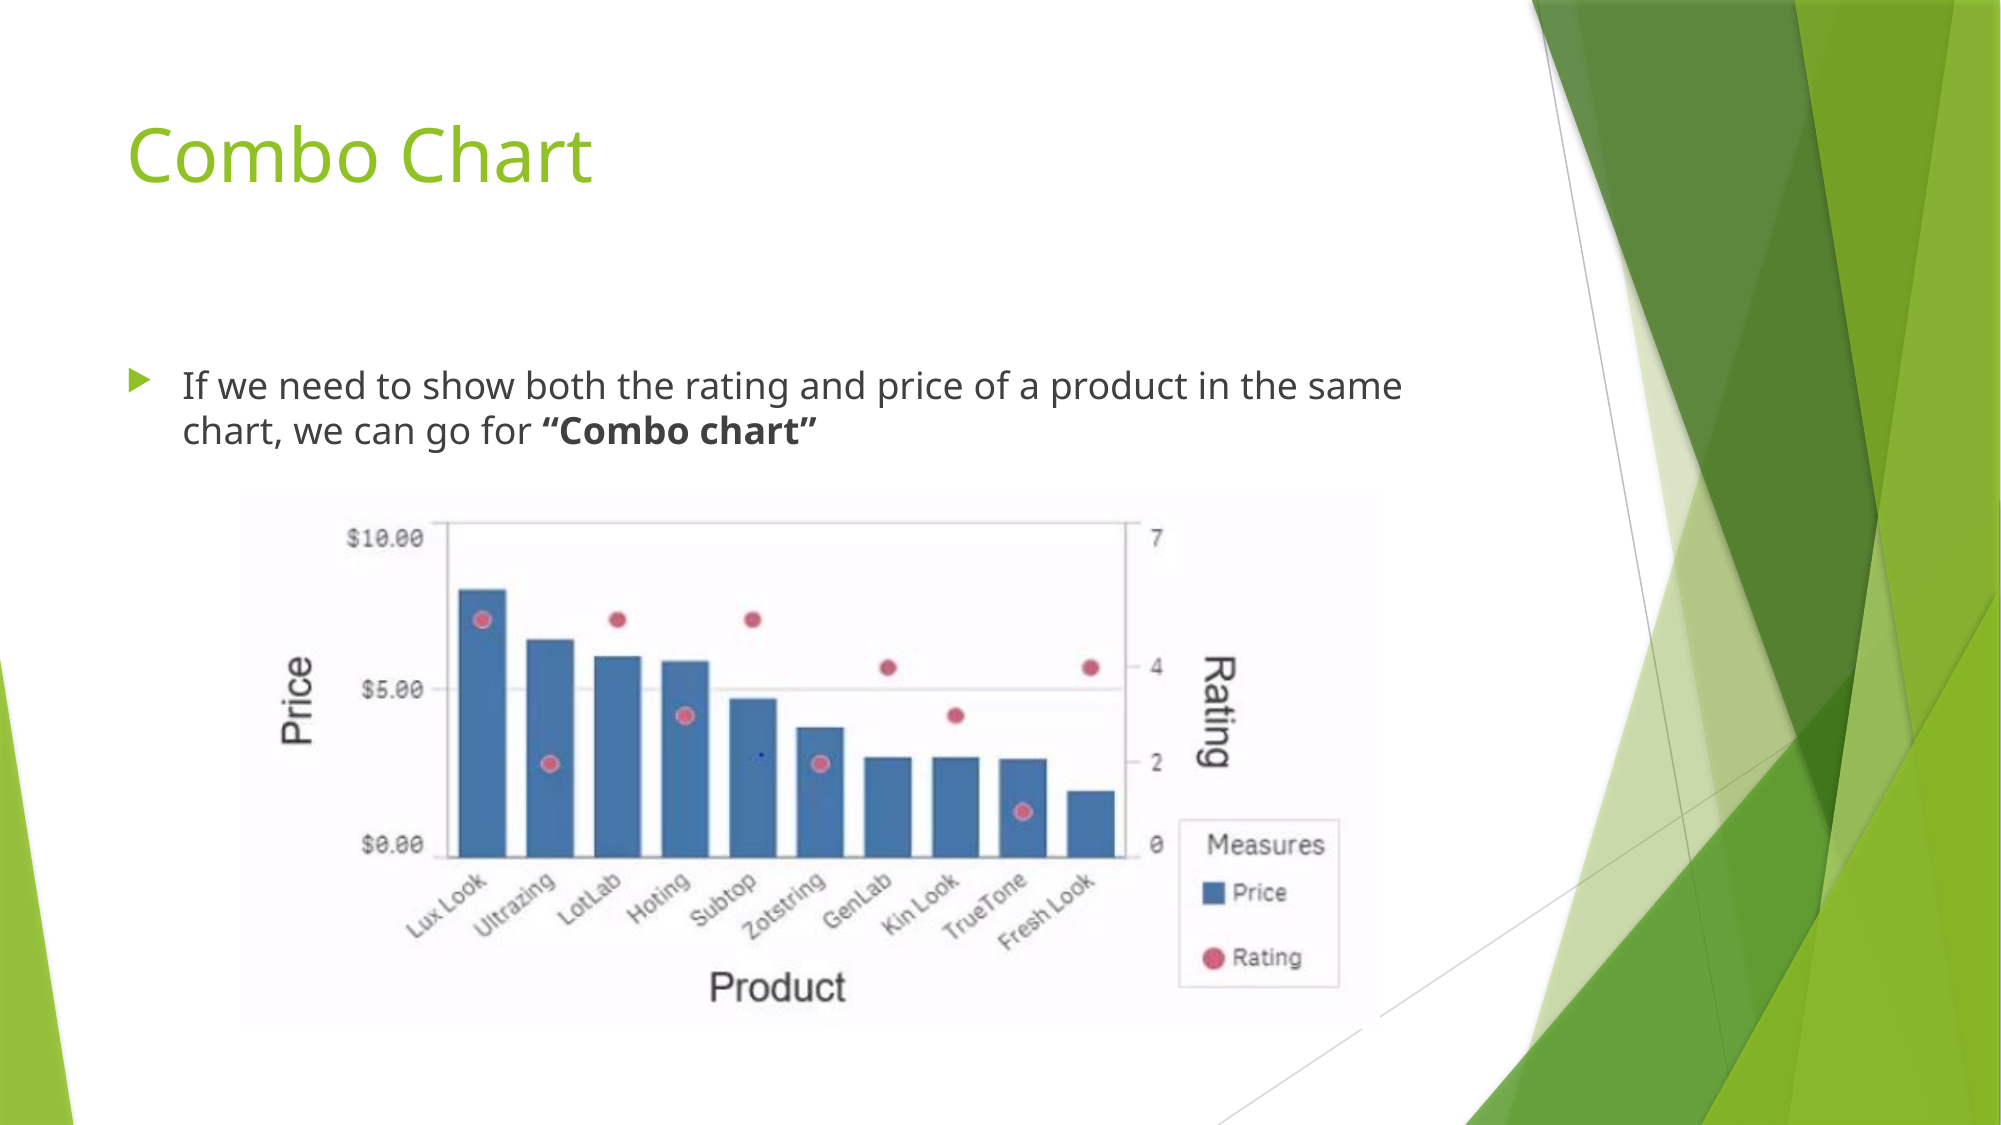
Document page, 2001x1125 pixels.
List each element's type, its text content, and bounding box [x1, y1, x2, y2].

title Combo Chart [111, 99, 1522, 317]
picture [242, 492, 1381, 1030]
list If we need to show both the rating and price of a product in the same chart, we can go for “Combo chart” [111, 354, 1522, 992]
